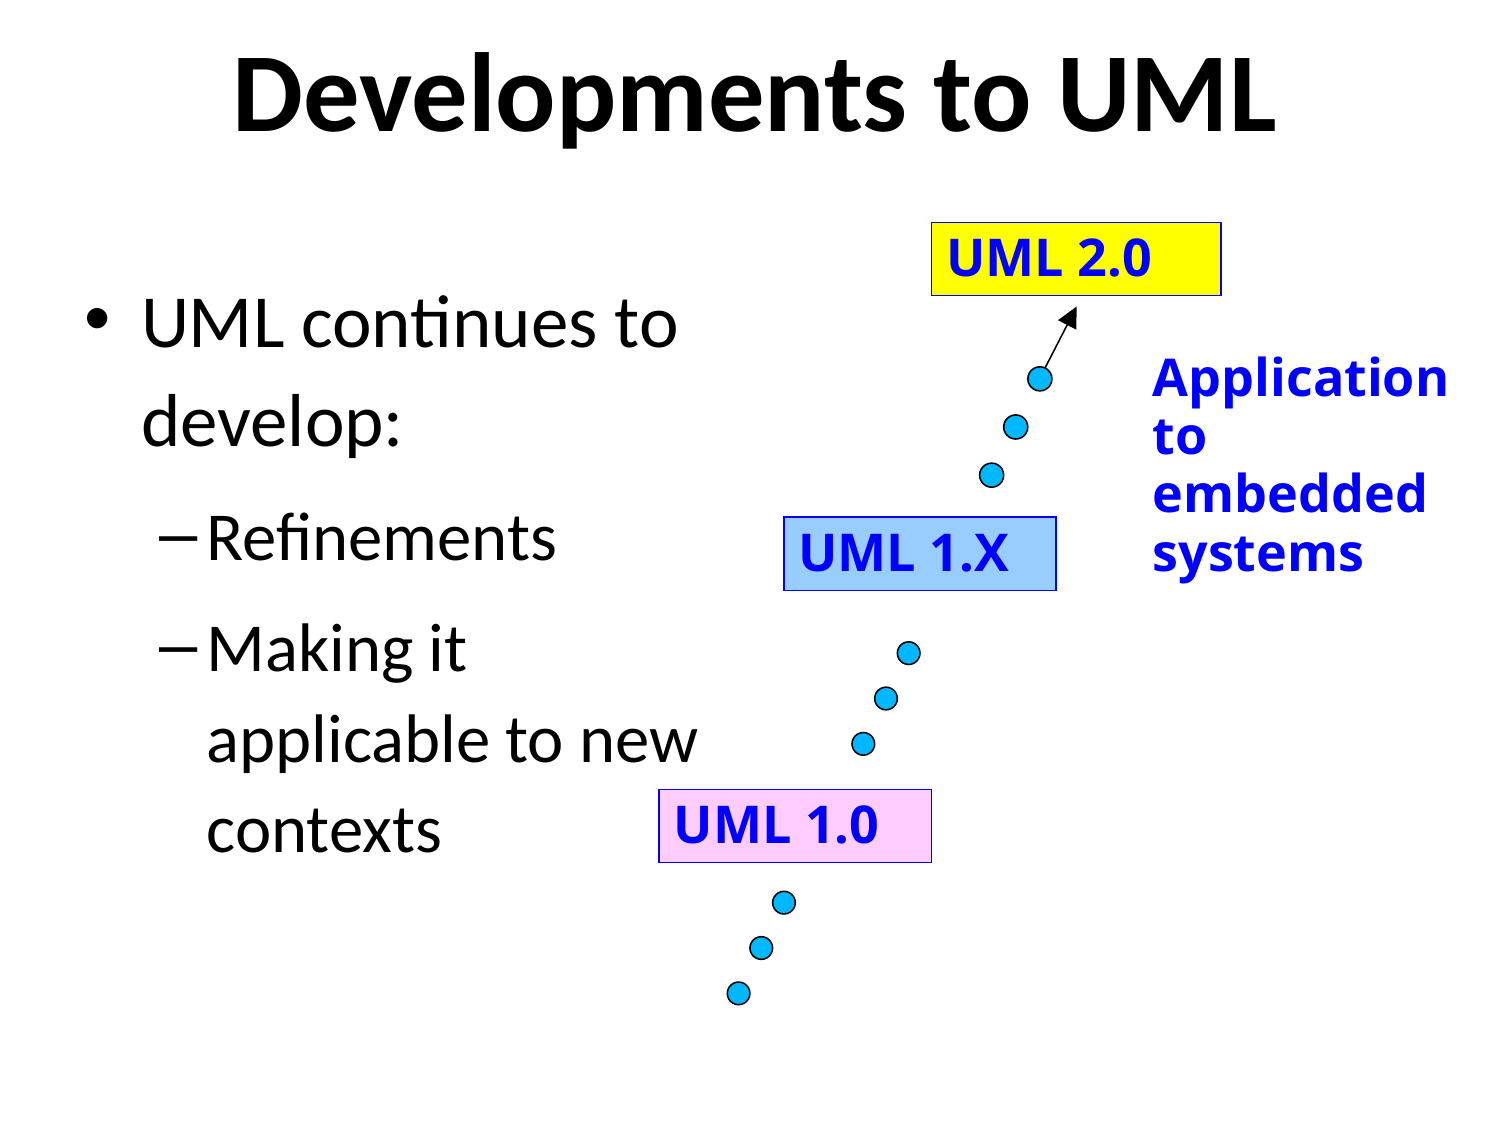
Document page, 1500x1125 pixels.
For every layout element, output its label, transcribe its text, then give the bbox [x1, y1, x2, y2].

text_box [931, 222, 1500, 534]
title Developments to UML [115, 0, 1395, 219]
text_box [658, 788, 932, 1005]
list UML continues to develop: Refinements Making it applicable to new contexts [69, 256, 739, 1004]
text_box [783, 516, 1057, 756]
